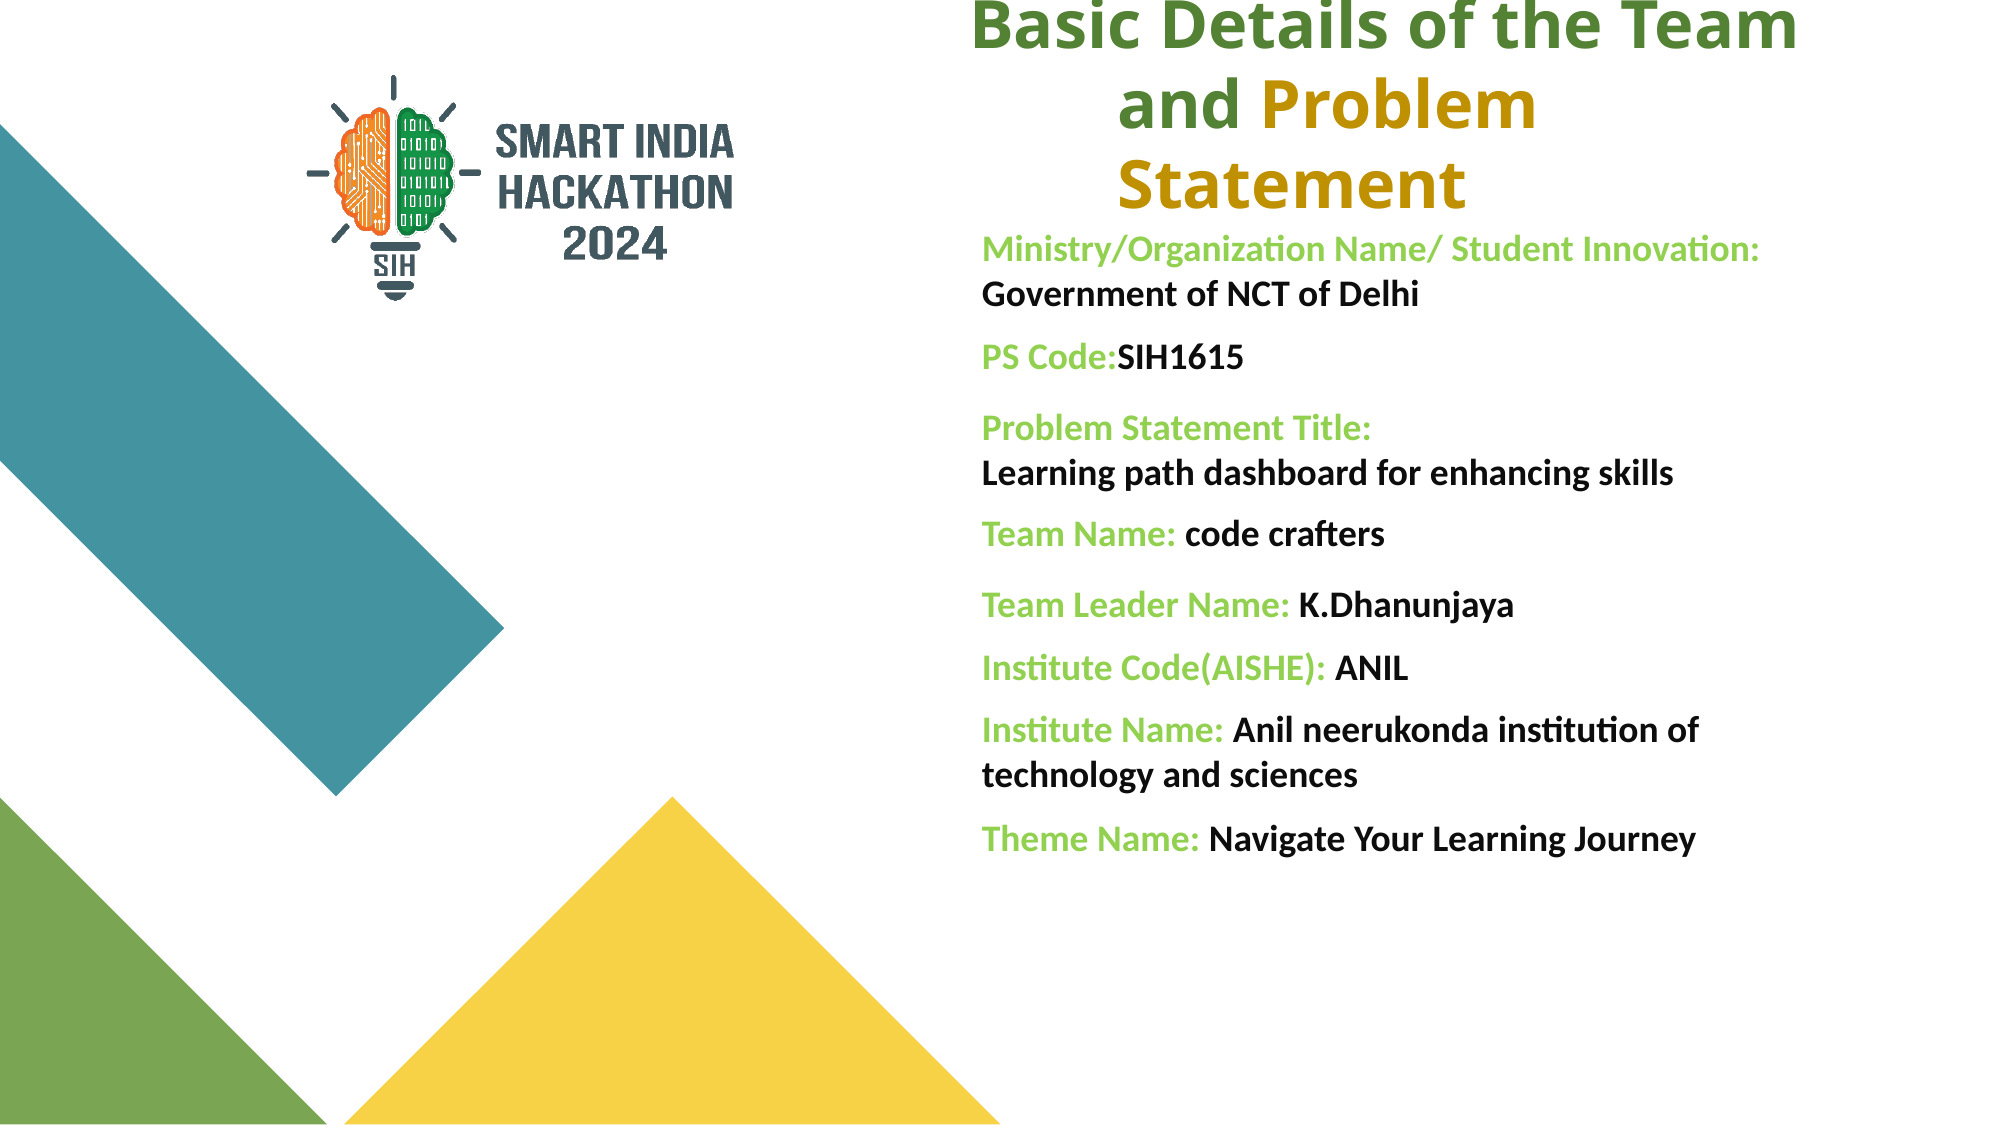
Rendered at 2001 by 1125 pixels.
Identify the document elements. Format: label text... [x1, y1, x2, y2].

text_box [0, 124, 1001, 1125]
picture [294, 63, 745, 325]
title Basic Details of the Team and Problem Statement [967, 0, 1811, 216]
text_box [967, 216, 1892, 869]
